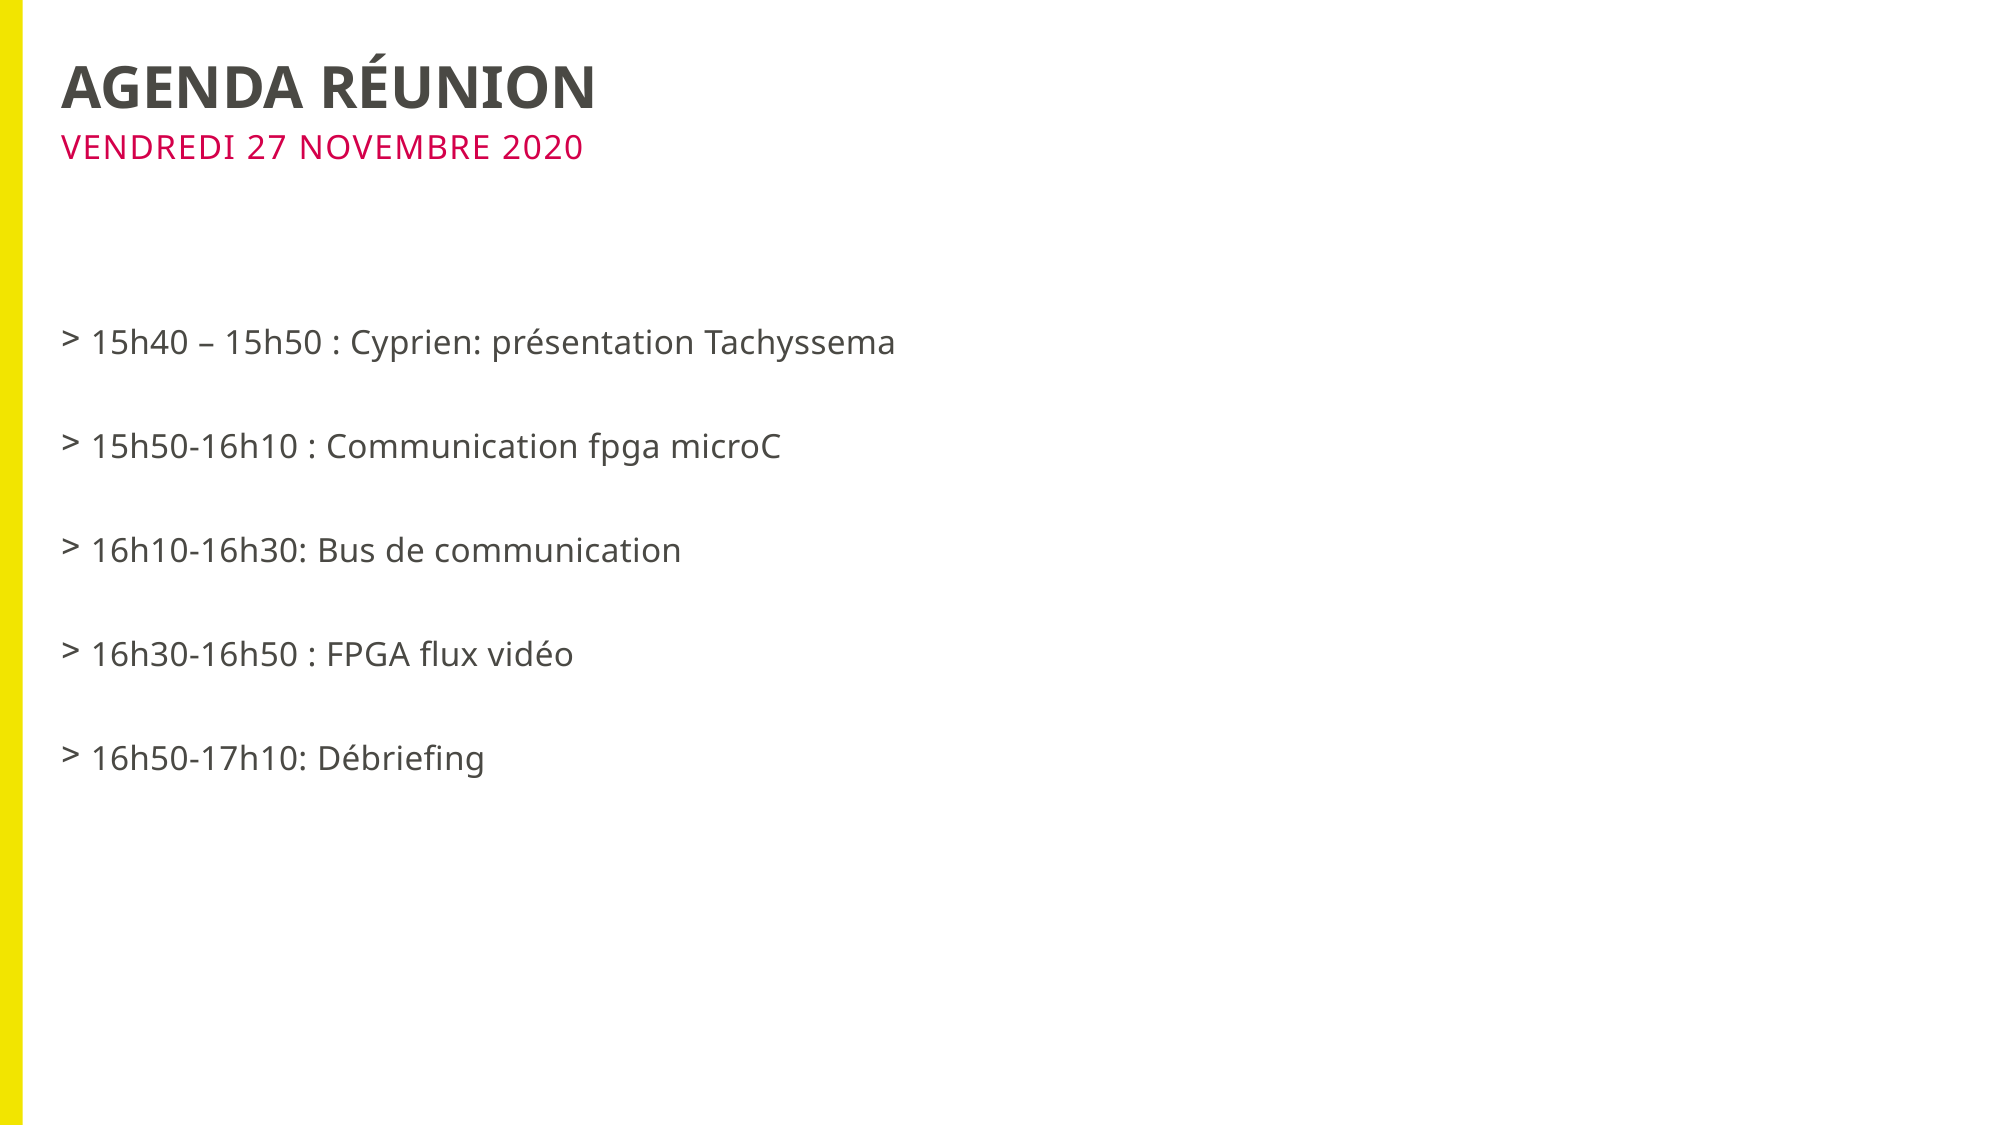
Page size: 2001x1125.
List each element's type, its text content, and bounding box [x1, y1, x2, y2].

title AGENDA Réunion [60, 58, 1940, 119]
list Vendredi 27 novembre 2020 [60, 126, 1940, 173]
list 15h40 – 15h50 : Cyprien: présentation Tachyssema 15h50-16h10 : Communication fpga microC 16h10-16h30: Bus de communication 16h30-16h50 : FPGA flux vidéo 16h50-17h10: Débriefing [60, 261, 971, 1006]
